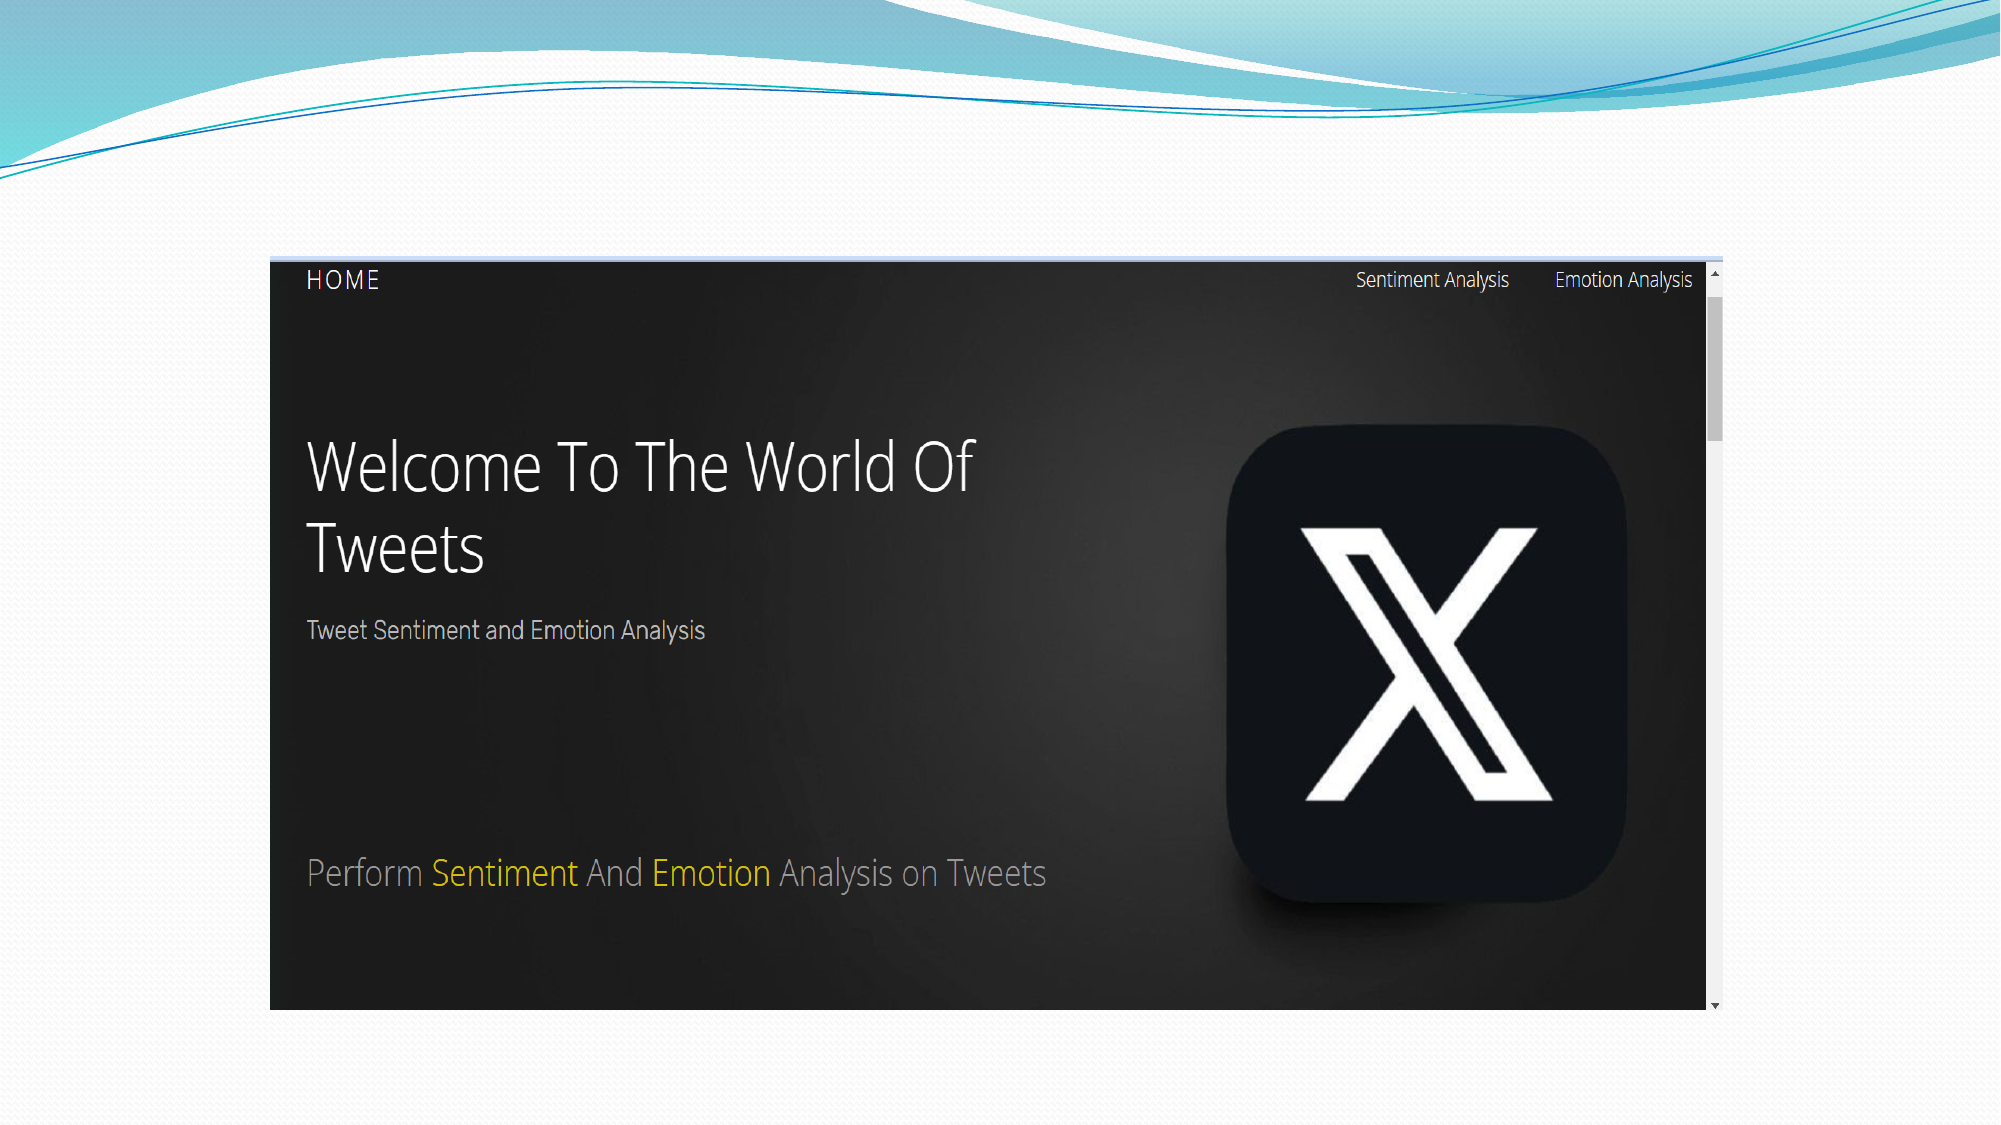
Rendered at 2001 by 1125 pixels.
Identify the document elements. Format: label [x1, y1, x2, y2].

picture [270, 255, 1724, 1010]
